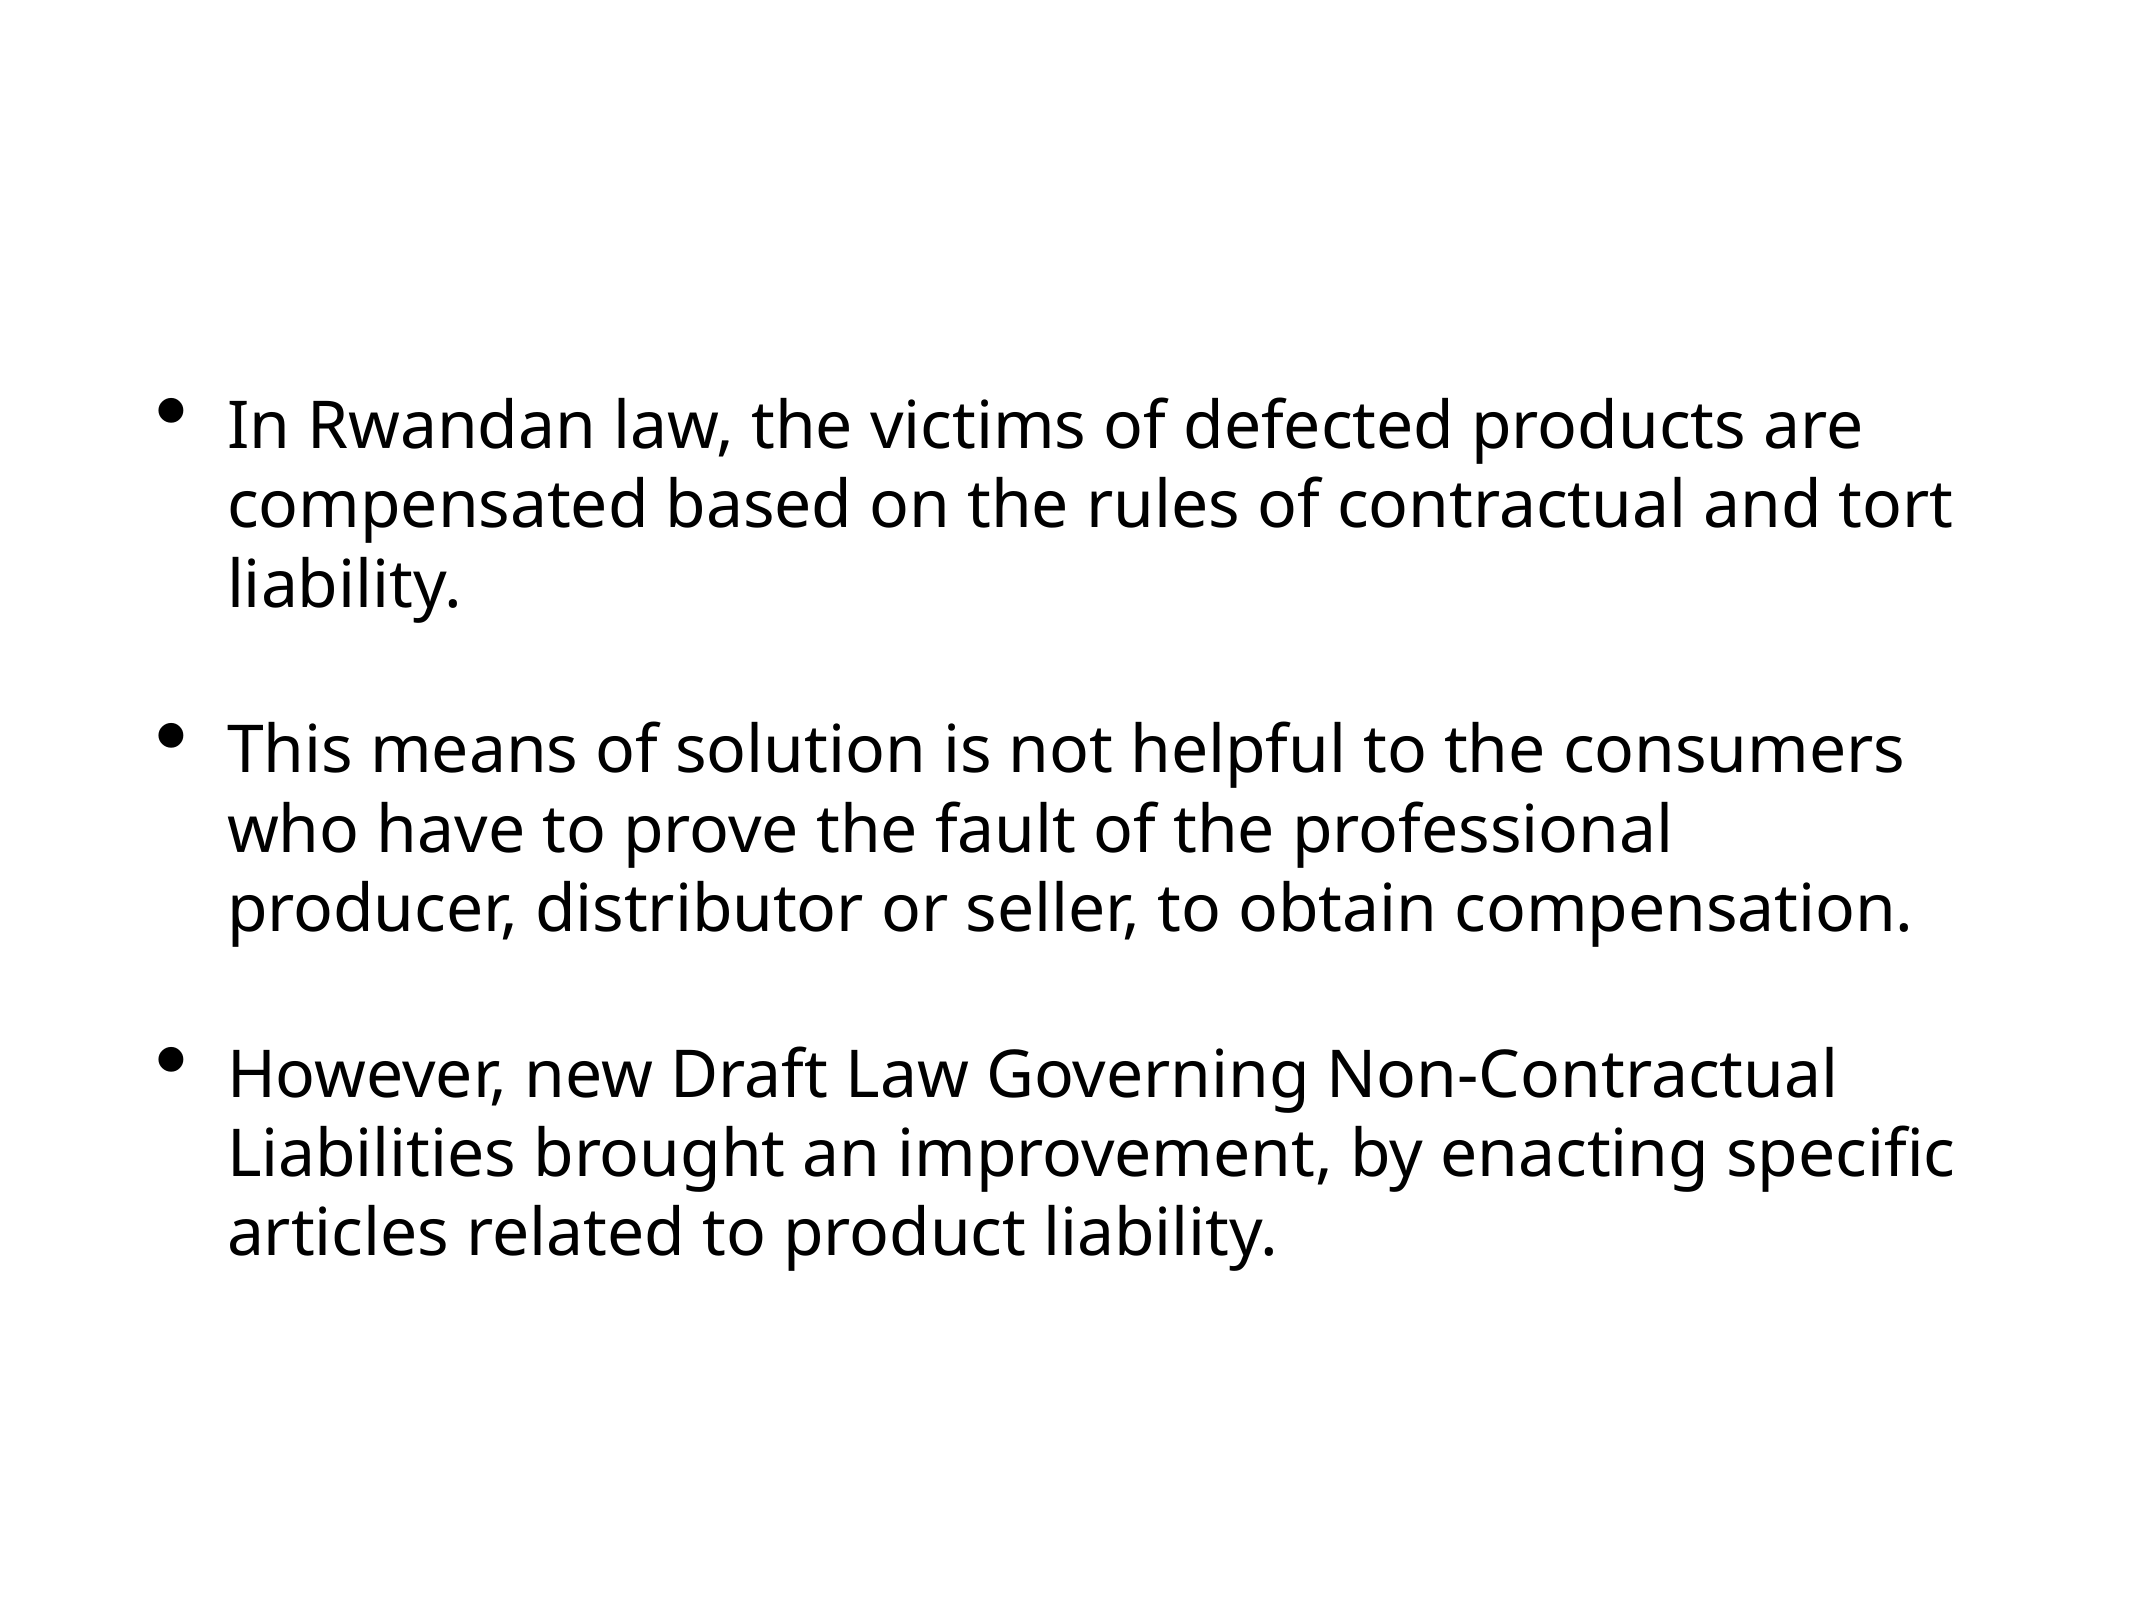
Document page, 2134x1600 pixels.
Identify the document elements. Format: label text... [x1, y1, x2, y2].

list In Rwandan law, the victims of defected products are compensated based on the rules of contractual and tort liability. This means of solution is not helpful to the consumers who have to prove the fault of the professional producer, distributor or seller, to obtain compensation. However, new Draft Law Governing Non-Contractual Liabilities brought an improvement, by enacting specific articles related to product liability. [146, 373, 1988, 1282]
